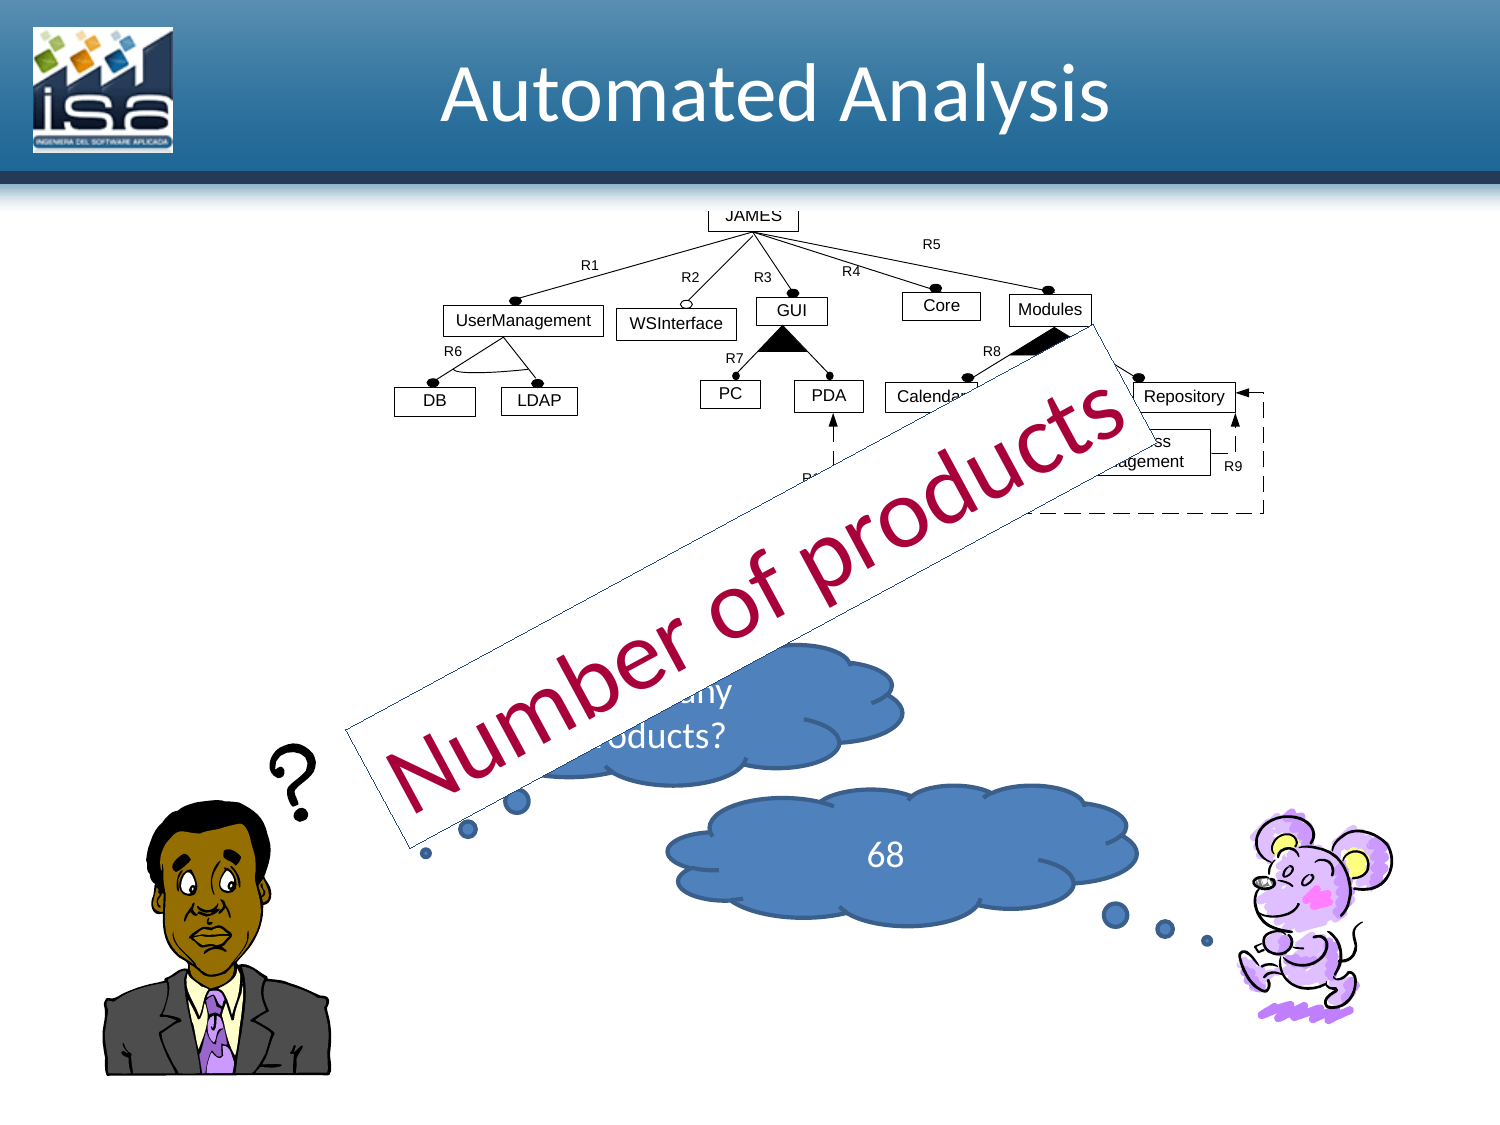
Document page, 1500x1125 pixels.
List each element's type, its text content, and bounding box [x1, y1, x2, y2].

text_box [1236, 808, 1394, 1025]
text_box How many products? [503, 788, 531, 815]
text_box How many products? [542, 642, 905, 788]
text_box 68 [1201, 934, 1214, 947]
picture [0, 0, 1500, 212]
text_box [102, 738, 335, 1077]
text_box Number of products [345, 524, 1008, 849]
text_box 68 [1155, 919, 1175, 939]
text_box 68 [665, 783, 1139, 929]
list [392, 219, 1266, 516]
text_box How many products? [458, 819, 478, 840]
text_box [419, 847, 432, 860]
